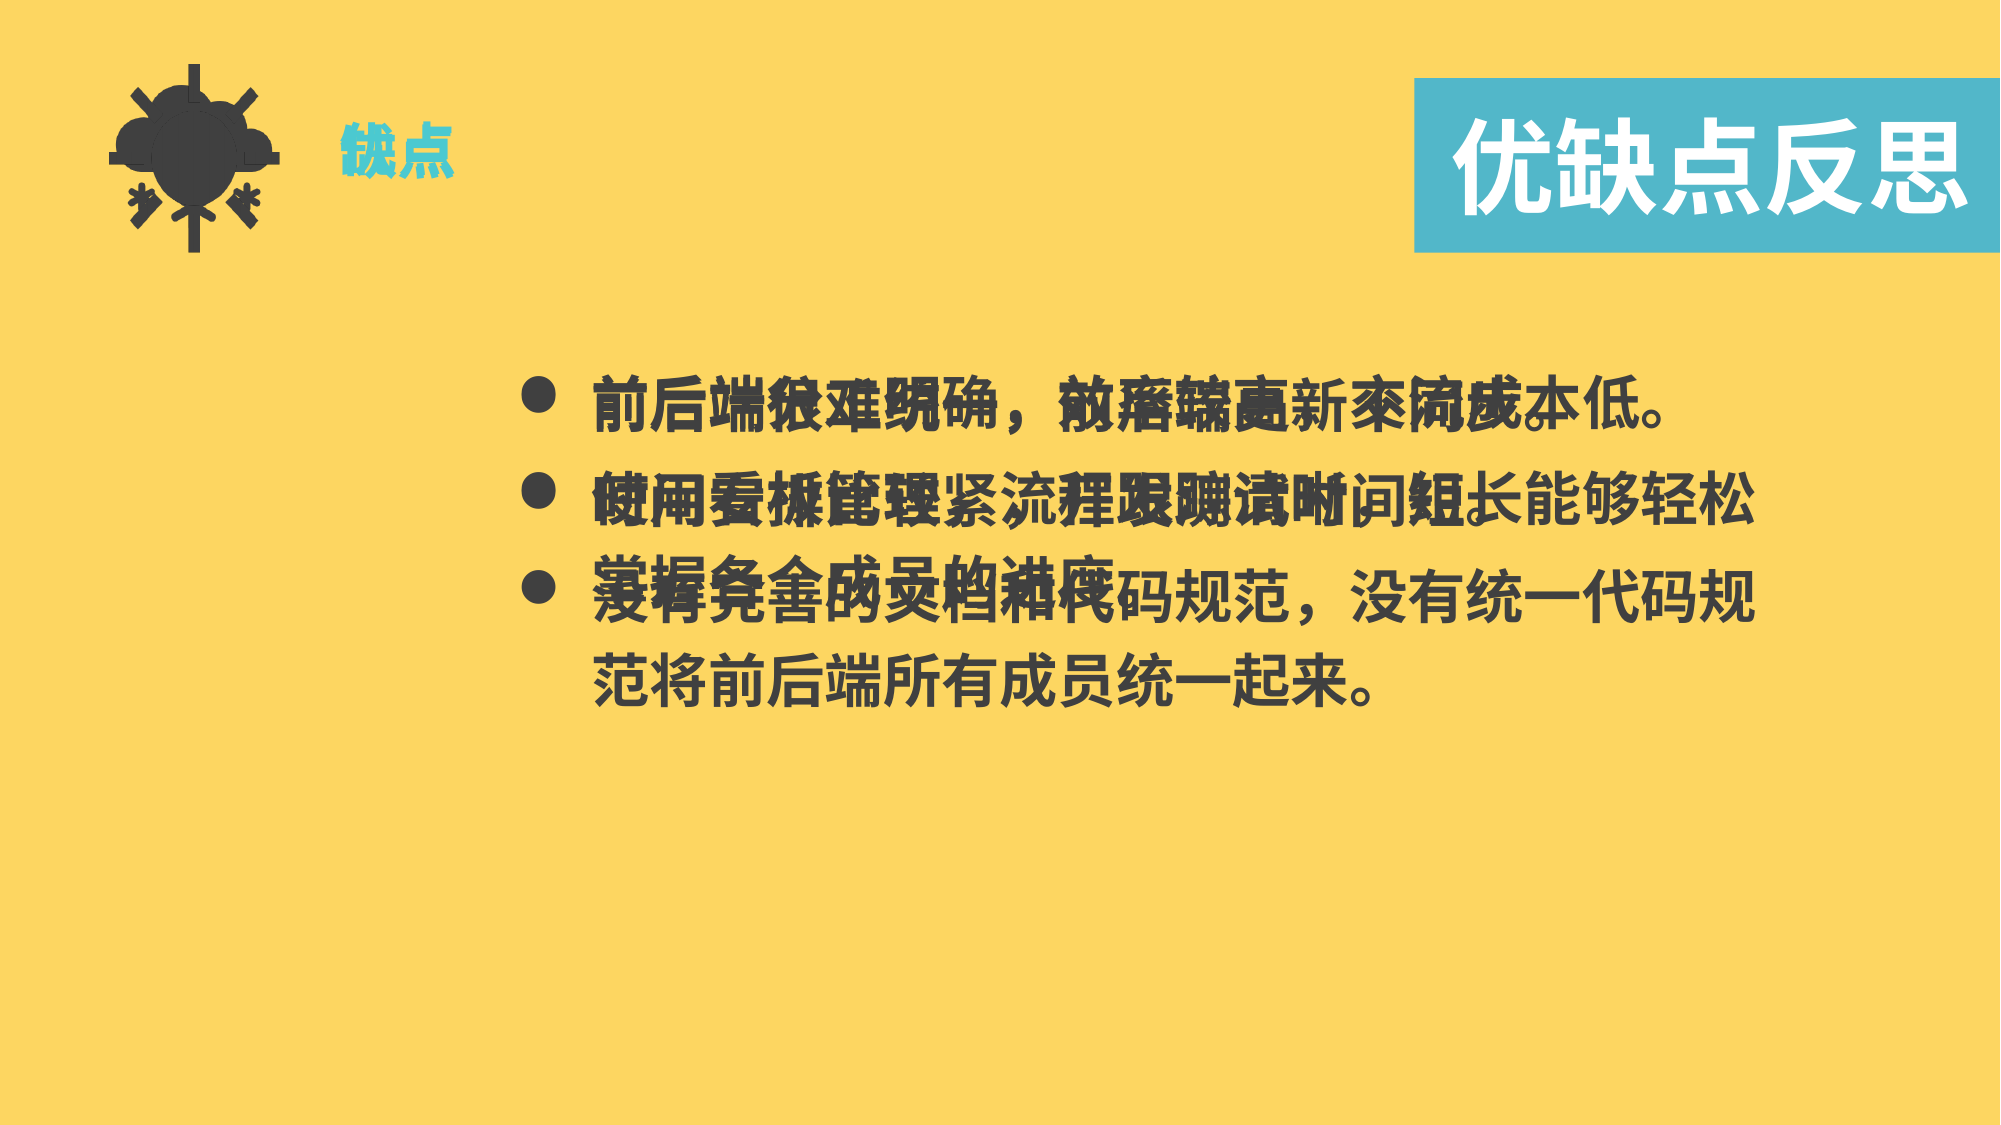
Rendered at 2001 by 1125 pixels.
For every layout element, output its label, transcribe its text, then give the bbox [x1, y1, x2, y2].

text_box 优缺点反思 [1435, 94, 2000, 235]
text_box 缺点 [324, 108, 1158, 194]
text_box [1413, 77, 2000, 254]
text_box 前后端很难统一，前后端更新不同步。 时间安排比较紧，开发测试时间短。 没有完善的文档和代码规范，没有统一代码规范将前后端所有成员统一起来。 [499, 345, 1818, 723]
picture [83, 55, 304, 275]
